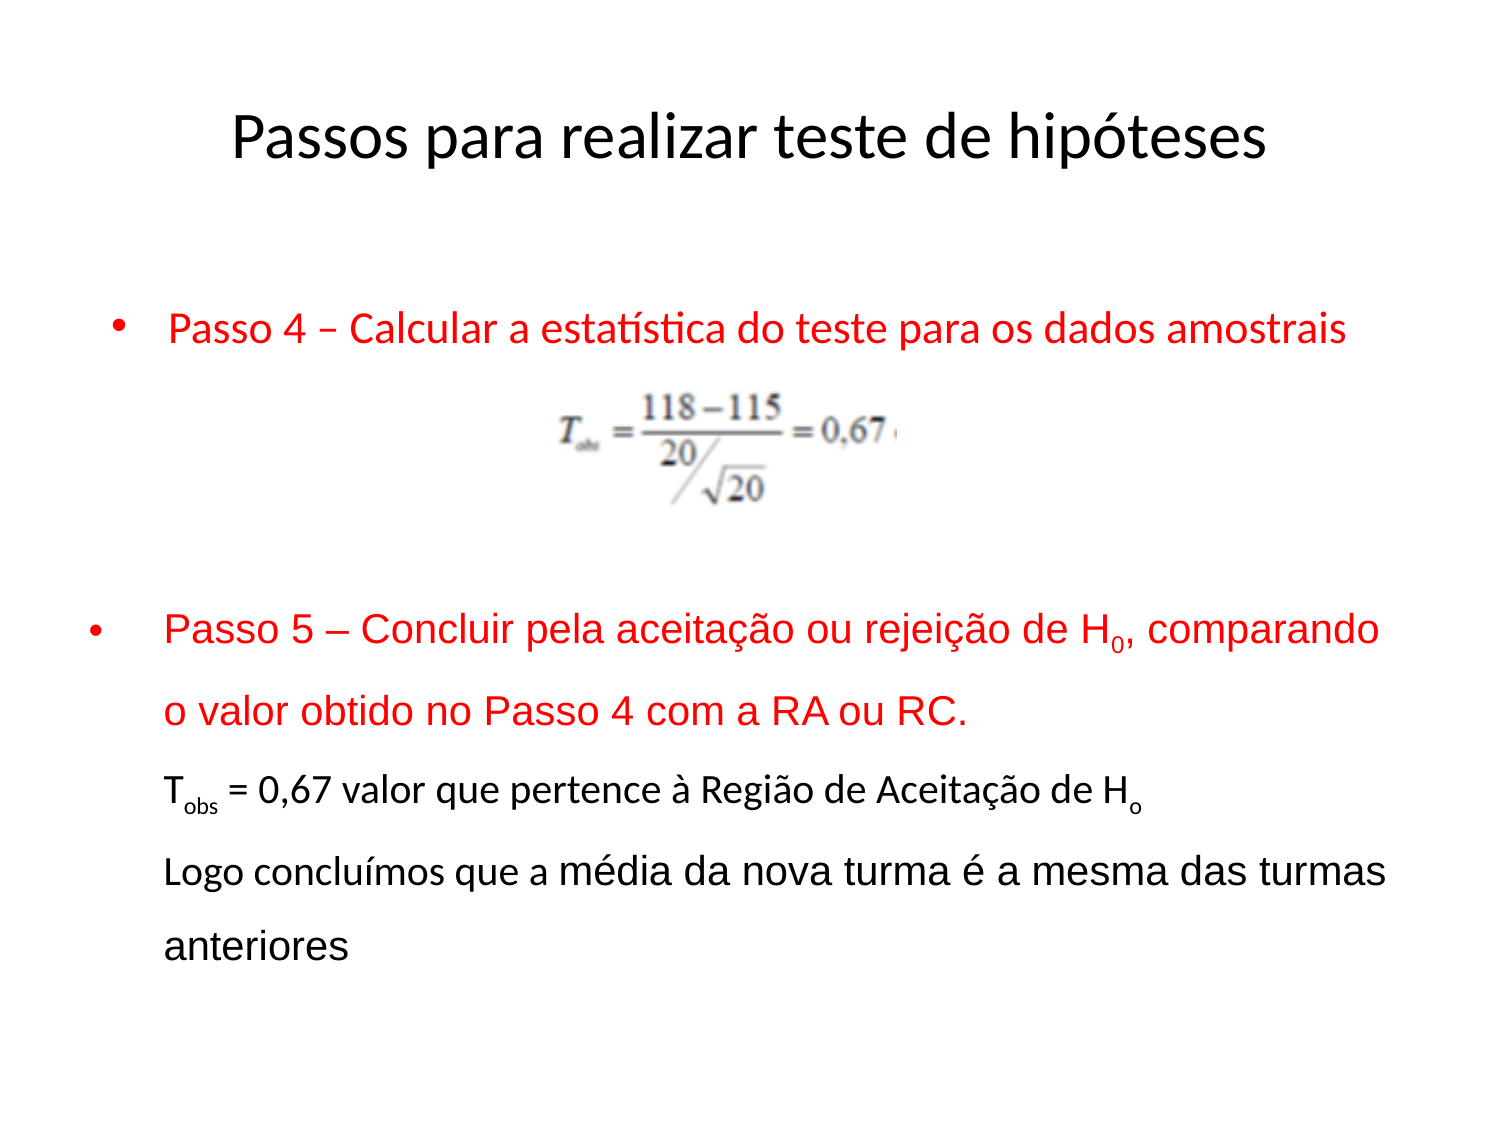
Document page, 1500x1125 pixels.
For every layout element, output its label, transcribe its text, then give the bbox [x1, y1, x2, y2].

title Passos para realizar teste de hipóteses [75, 38, 1425, 185]
picture [544, 370, 897, 522]
text_box Passo 5 – Concluir pela aceitação ou rejeição de H0, comparando o valor obtido no Passo 4 com a RA ou RC. Tobs = 0,67 valor que pertence à Região de Aceitação de Ho Logo concluímos que a média da nova turma é a mesma das turmas anteriores [88, 573, 1396, 1062]
list Passo 4 – Calcular a estatística do teste para os dados amostrais [96, 262, 1447, 1005]
